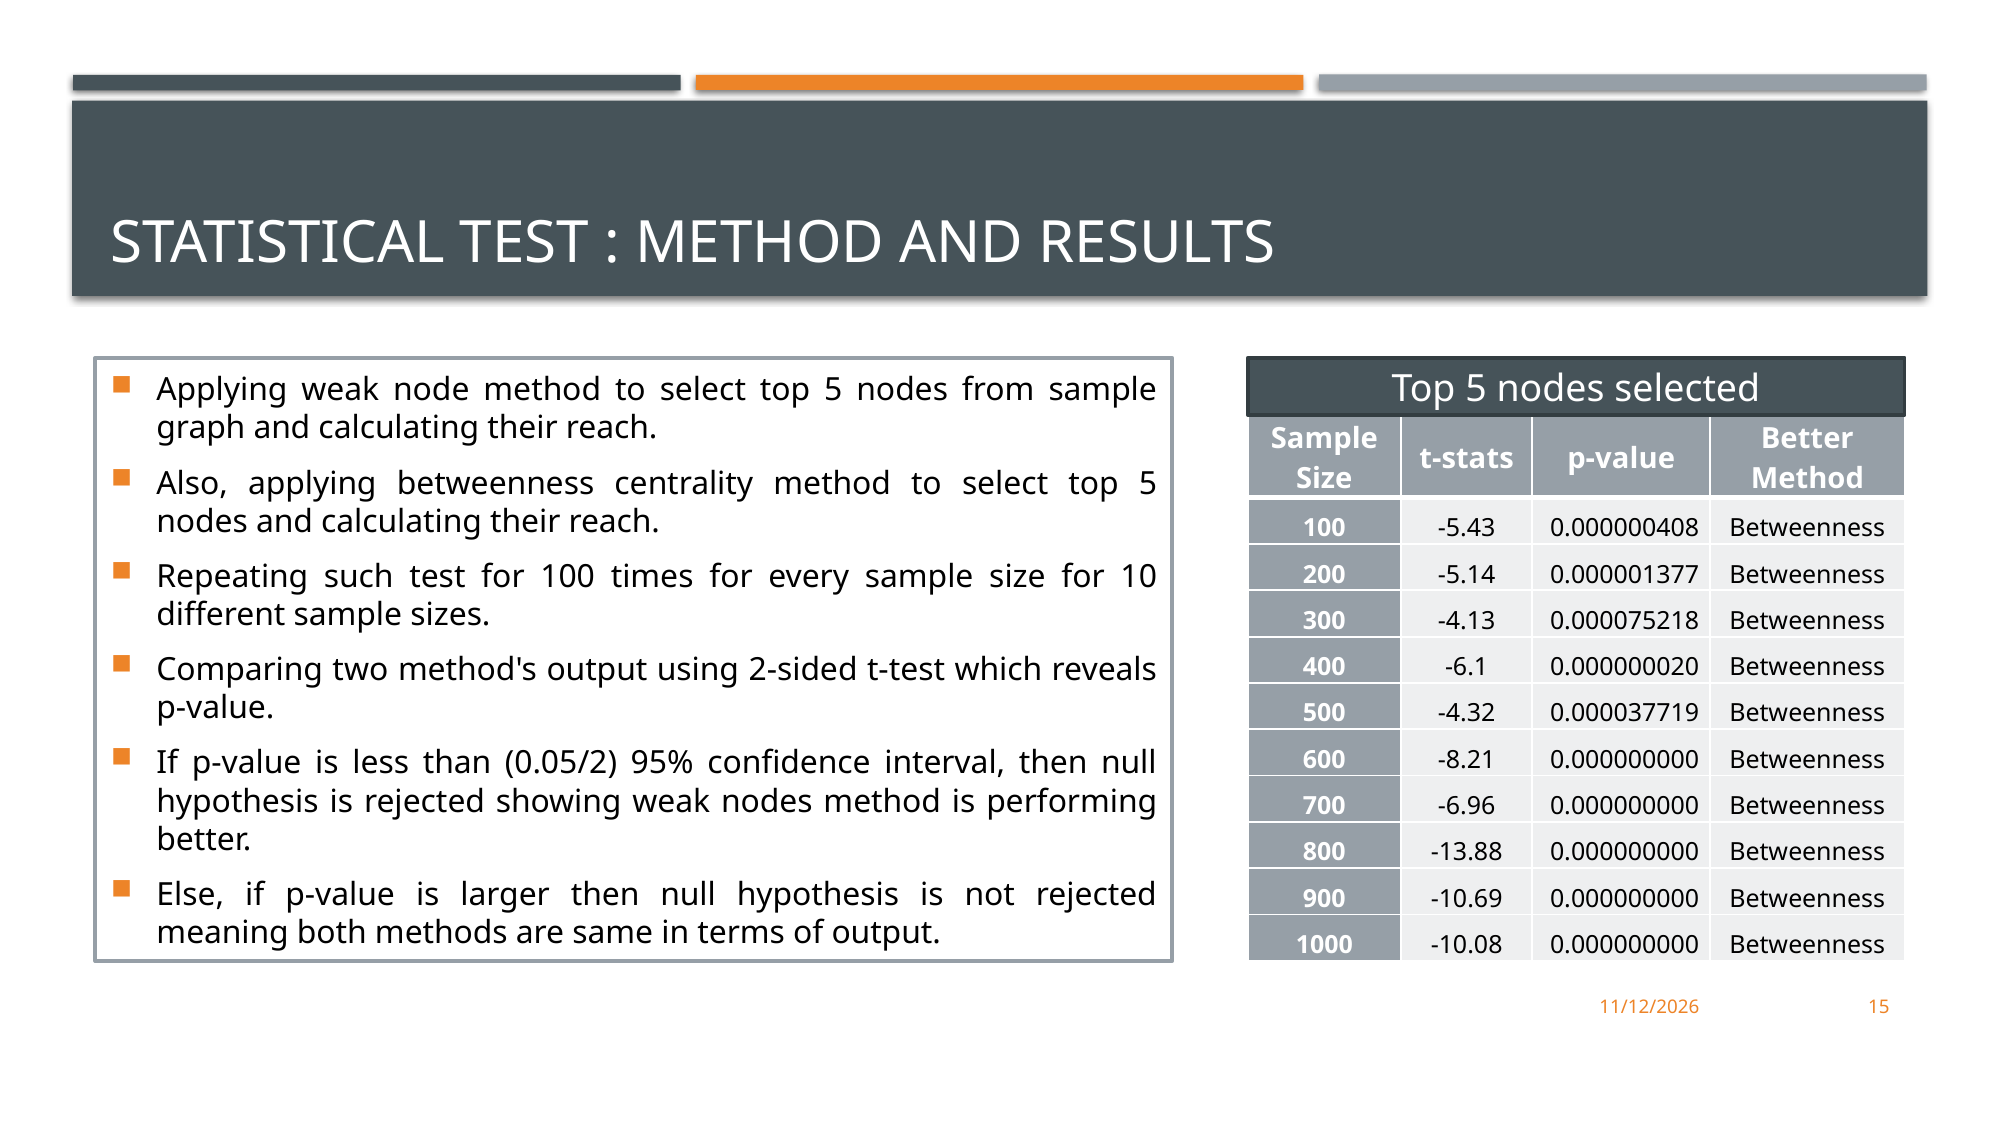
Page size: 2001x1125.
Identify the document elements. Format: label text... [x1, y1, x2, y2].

table_cell Betweenness [1711, 545, 1904, 589]
table_header p-value [1533, 417, 1709, 495]
table_cell 400 [1249, 638, 1400, 682]
table_cell -6.96 [1402, 776, 1531, 821]
table_cell 0.000000000 [1533, 915, 1709, 960]
table_cell 500 [1249, 684, 1400, 728]
table_cell Betweenness [1711, 500, 1904, 543]
table_cell 0.000000408 [1533, 500, 1709, 543]
table_header Sample Size [1249, 417, 1400, 495]
table_cell Betweenness [1711, 684, 1904, 728]
table_cell 0.000001377 [1533, 545, 1709, 589]
table_cell 0.000037719 [1533, 684, 1709, 728]
table_cell -13.88 [1402, 823, 1531, 867]
table_cell 100 [1249, 500, 1400, 543]
table_cell 0.000000000 [1533, 869, 1709, 914]
table_cell 600 [1249, 730, 1400, 775]
table_cell Betweenness [1711, 915, 1904, 960]
table_cell 0.000000000 [1533, 776, 1709, 821]
table_header Better Method [1711, 417, 1904, 495]
table_cell Betweenness [1711, 869, 1904, 914]
table_cell -4.32 [1402, 684, 1531, 728]
table_cell 700 [1249, 776, 1400, 821]
table_cell 300 [1249, 591, 1400, 636]
text_box Top 5 nodes selected [1246, 356, 1906, 417]
table_cell 200 [1249, 545, 1400, 589]
title statistical test : Method and results [95, 115, 1905, 282]
table_cell 0.000075218 [1533, 591, 1709, 636]
table_cell -4.13 [1402, 591, 1531, 636]
table_cell -5.14 [1402, 545, 1531, 589]
list Applying weak node method to select top 5 nodes from sample graph and calculating their reach. Also, applying betweenness centrality method to select top 5 nodes and calculating their reach. Repeating such test for 100 times for every sample size for 10 different sample sizes. Comparing two method's output using 2-sided t-test which reveals p-value. If p-value is less than (0.05/2) 95% confidence interval, then null hypothesis is rejected showing weak nodes method is performing better. Else, if p-value is larger then null hypothesis is not rejected meaning both methods are same in terms of output. [93, 356, 1174, 963]
table_cell -8.21 [1402, 730, 1531, 775]
slide_number 15 [1732, 977, 1905, 1037]
table_cell 1000 [1249, 915, 1400, 960]
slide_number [1247, 977, 1715, 1037]
table_cell 0.000000020 [1533, 638, 1709, 682]
table_cell 900 [1249, 869, 1400, 914]
table_cell -10.69 [1402, 869, 1531, 914]
table_cell 0.000000000 [1533, 730, 1709, 775]
table_header t-stats [1402, 417, 1531, 495]
table_cell -6.1 [1402, 638, 1531, 682]
table_cell Betweenness [1711, 823, 1904, 867]
table_cell Betweenness [1711, 638, 1904, 682]
table_cell -10.08 [1402, 915, 1531, 960]
table_cell 0.000000000 [1533, 823, 1709, 867]
table_cell Betweenness [1711, 591, 1904, 636]
table_cell Betweenness [1711, 776, 1904, 821]
table_cell 800 [1249, 823, 1400, 867]
table_cell Betweenness [1711, 730, 1904, 775]
table_cell -5.43 [1402, 500, 1531, 543]
